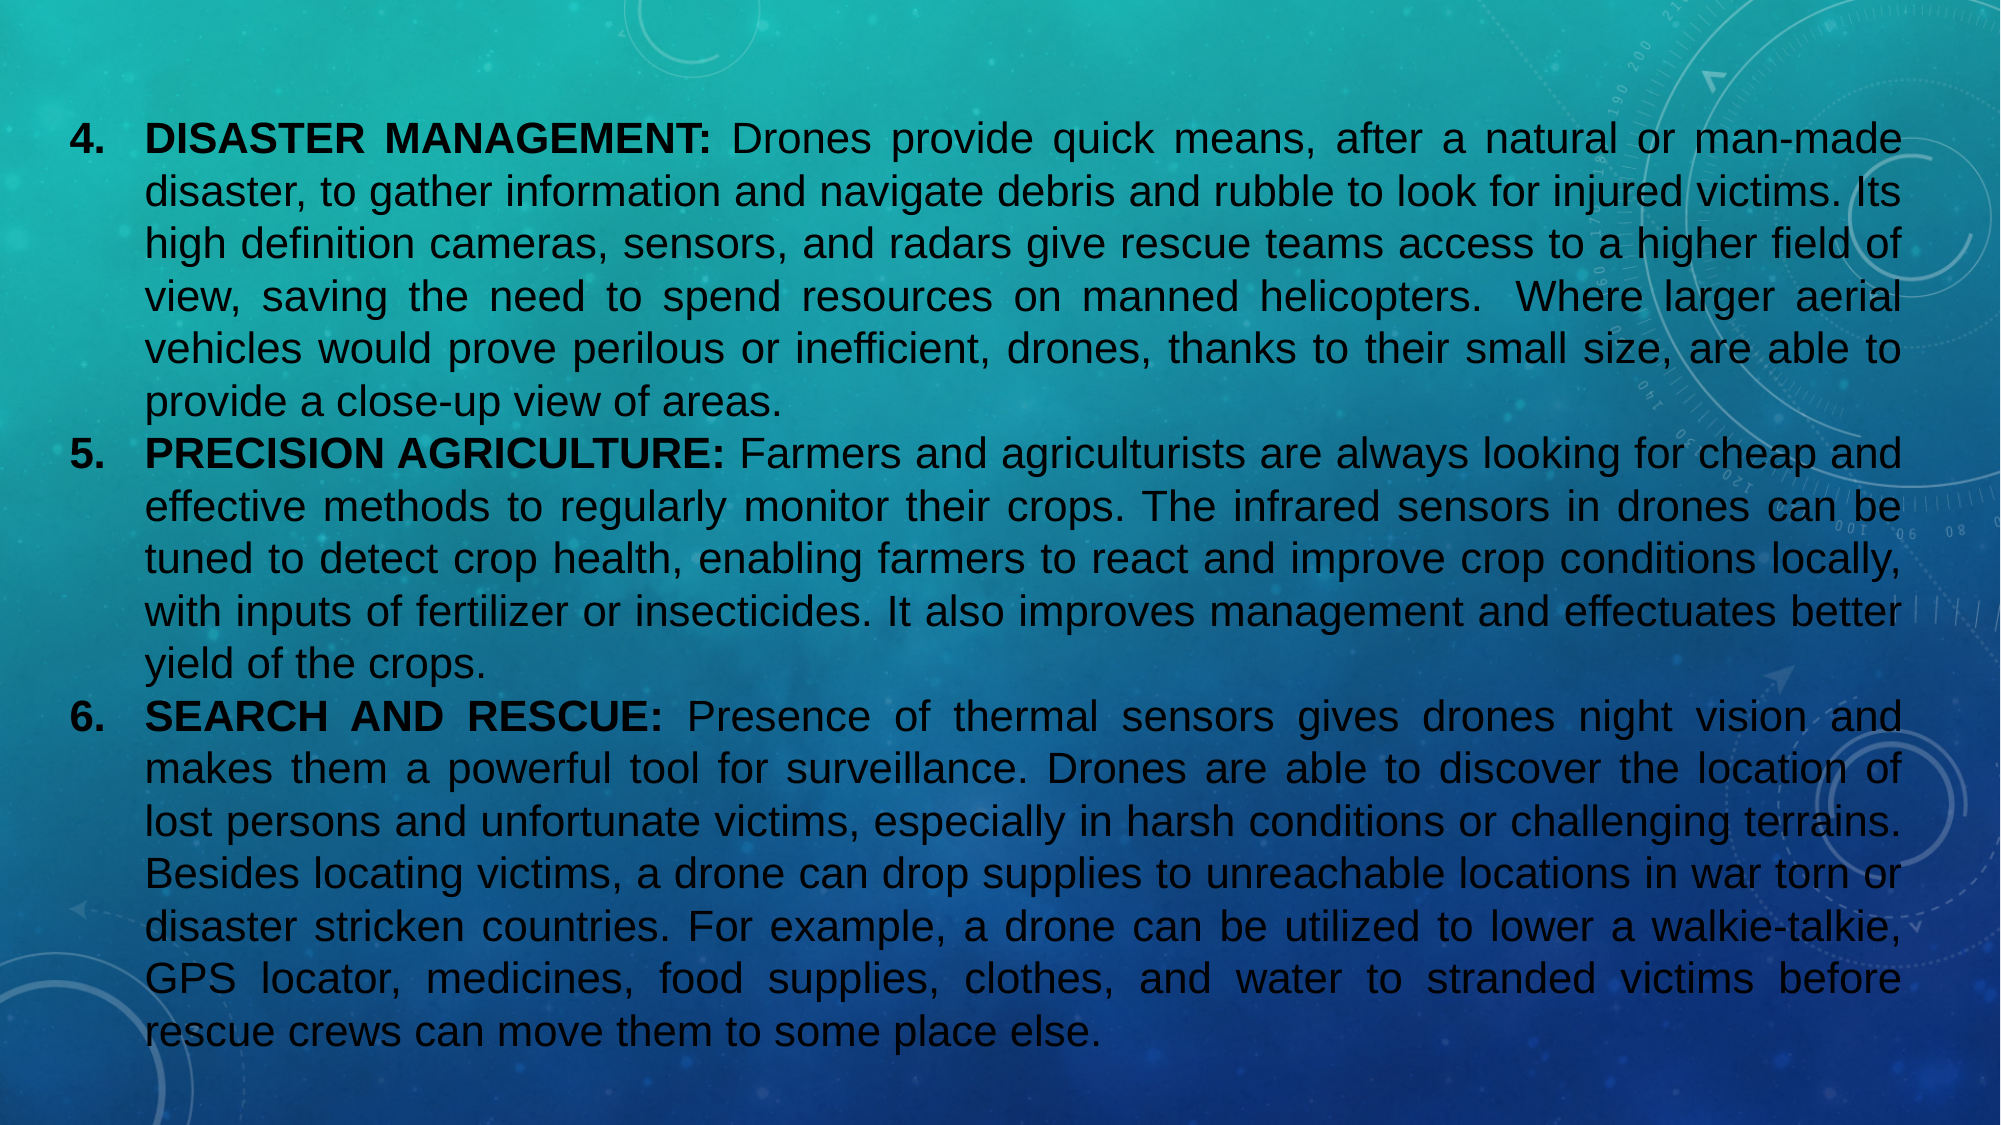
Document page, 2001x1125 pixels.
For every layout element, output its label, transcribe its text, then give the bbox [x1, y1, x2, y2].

text_box DISASTER MANAGEMENT: Drones provide quick means, after a natural or man-made disaster, to gather information and navigate debris and rubble to look for injured victims. Its high definition cameras, sensors, and radars give rescue teams access to a higher field of view, saving the need to spend resources on manned helicopters. Where larger aerial vehicles would prove perilous or inefficient, drones, thanks to their small size, are able to provide a close-up view of areas. PRECISION AGRICULTURE: Farmers and agriculturists are always looking for cheap and effective methods to regularly monitor their crops. The infrared sensors in drones can be tuned to detect crop health, enabling farmers to react and improve crop conditions locally, with inputs of fertilizer or insecticides. It also improves management and effectuates better yield of the crops. SEARCH AND RESCUE: Presence of thermal sensors gives drones night vision and makes them a powerful tool for surveillance. Drones are able to discover the location of lost persons and unfortunate victims, especially in harsh conditions or challenging terrains. Besides locating victims, a drone can drop supplies to unreachable locations in war torn or disaster stricken countries. For example, a drone can be utilized to lower a walkie-talkie, GPS locator, medicines, food supplies, clothes, and water to stranded victims before rescue crews can move them to some place else. [54, 102, 1919, 1063]
picture [0, 0, 2001, 1125]
